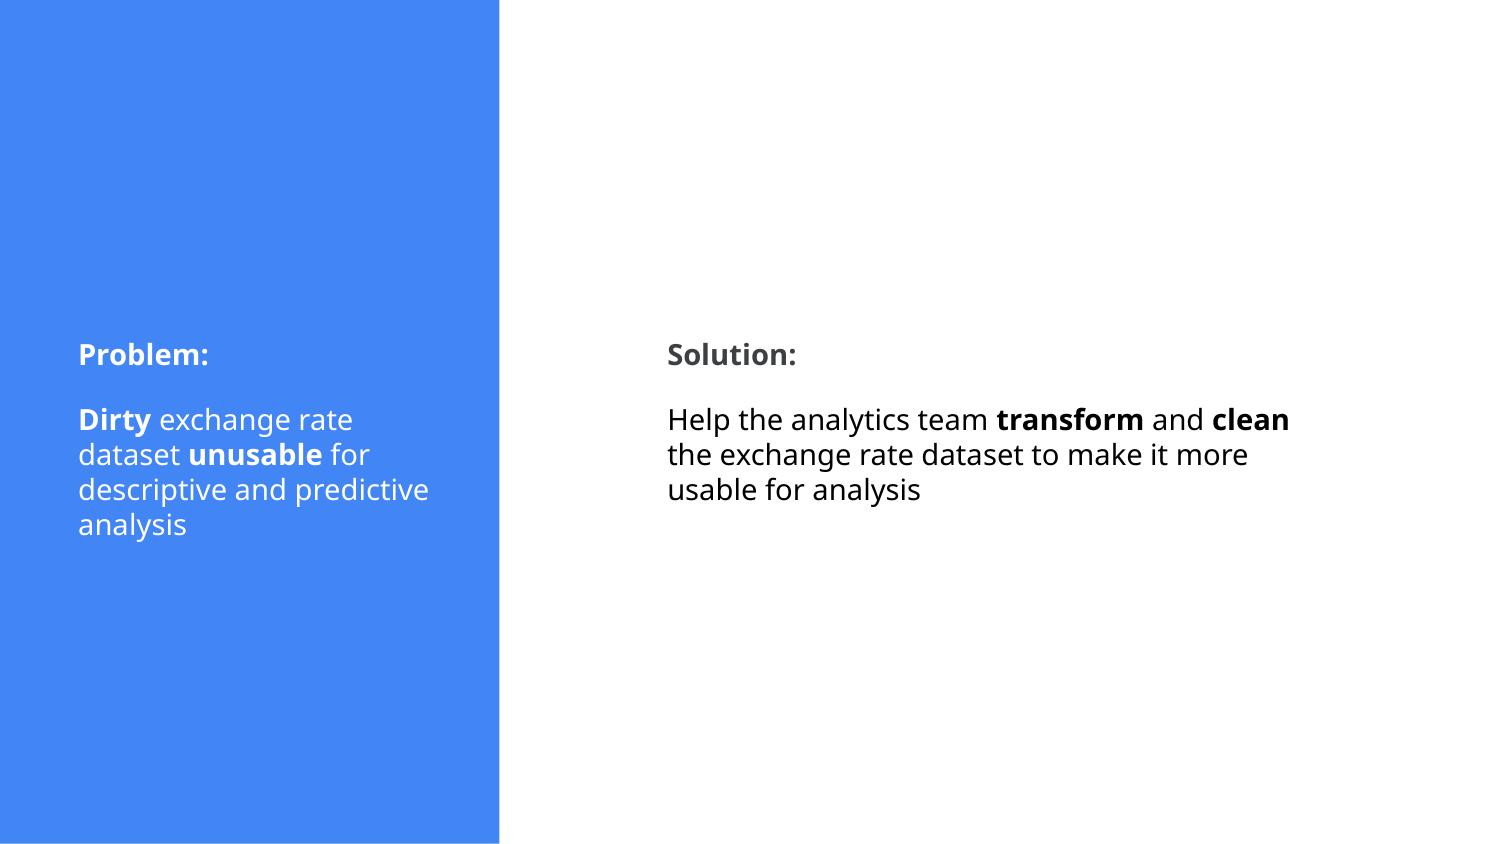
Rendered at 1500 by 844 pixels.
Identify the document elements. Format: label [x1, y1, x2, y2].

text_box [652, 320, 1325, 523]
text_box [0, 0, 500, 844]
text_box [62, 320, 476, 523]
